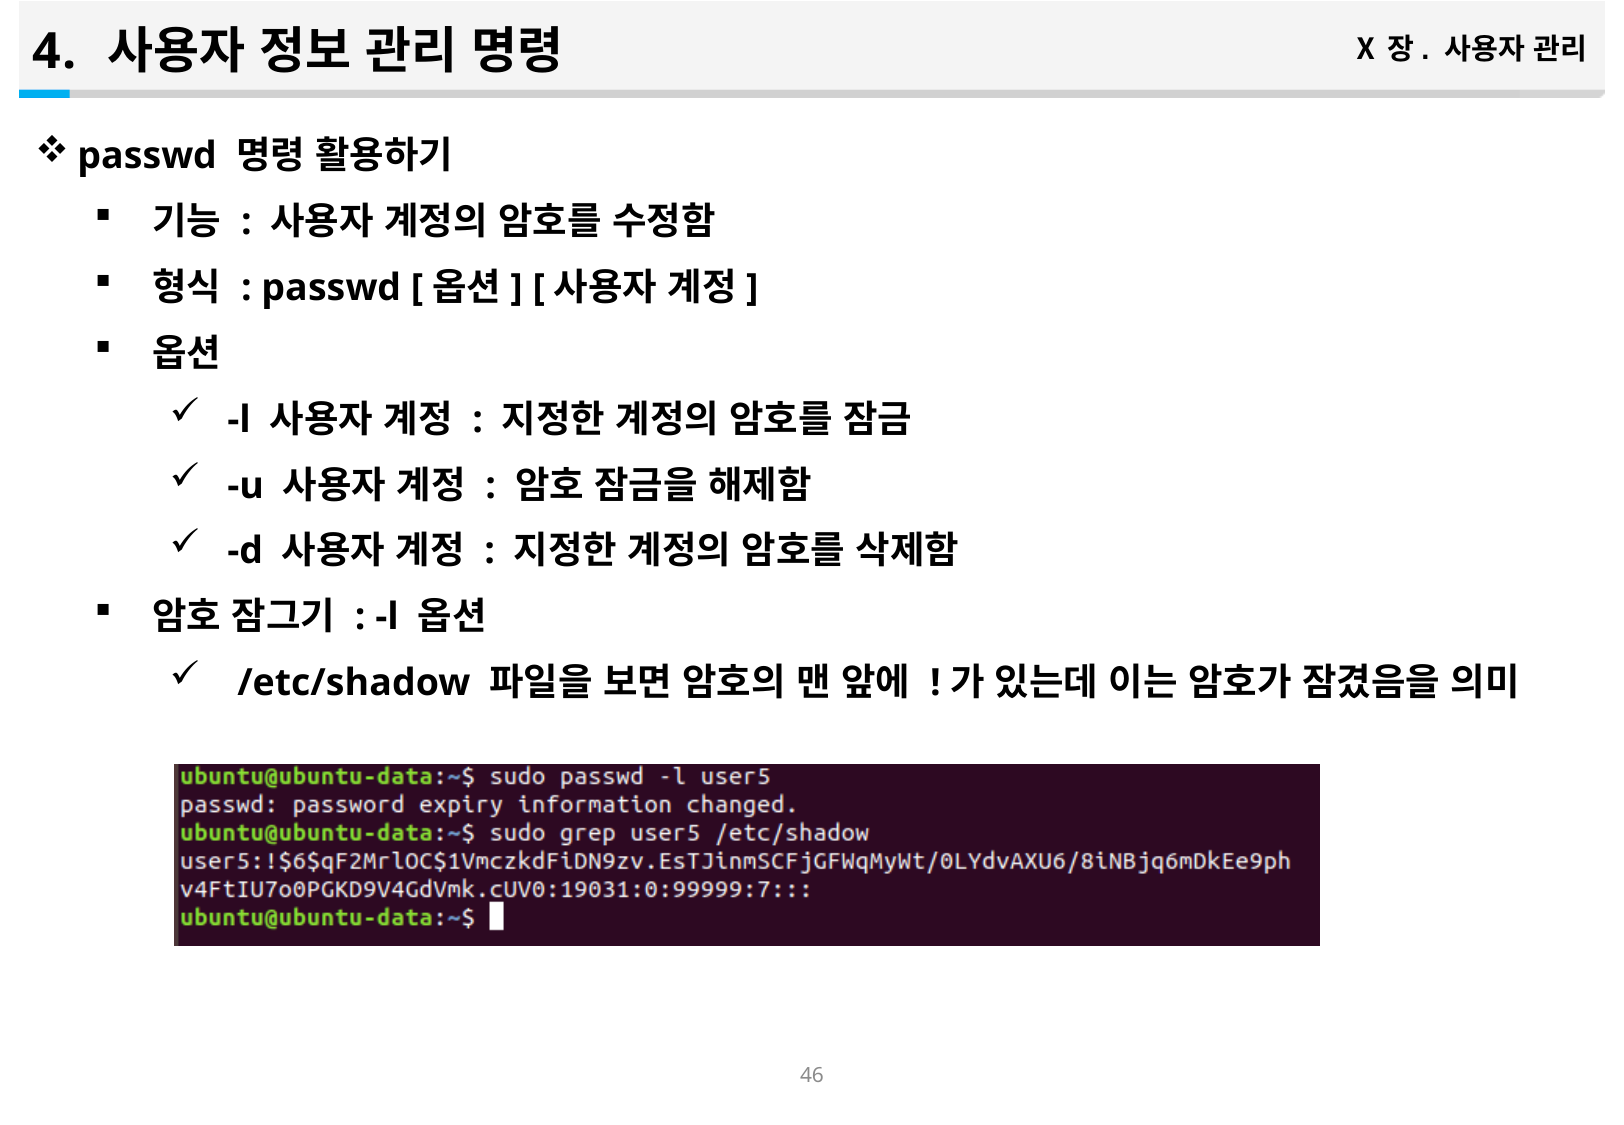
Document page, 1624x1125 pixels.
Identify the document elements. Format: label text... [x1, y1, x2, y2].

slide_number 45 [622, 1045, 1002, 1106]
picture [174, 764, 1321, 946]
text_box passwd 명령 활용하기 기능 : 사용자 계정의 암호를 수정함 형식 : passwd [옵션] [사용자 계정] 옵션 -l 사용자 계정 : 지정한 계정의 암호를 잠금 -u 사용자 계정 : 암호 잠금을 해제함 -d 사용자 계정 : 지정한 계정의 암호를 삭제함 암호 잠그기 : -l 옵션 /etc/shadow 파일을 보면 암호의 맨 앞에 !가 있는데 이는 암호가 잠겼음을 의미 [20, 123, 1602, 843]
picture [19, 1, 1605, 98]
text_box Ⅹ장. 사용자 관리 [1336, 22, 1603, 73]
list 사용자 정보 관리 명령 [17, 11, 1167, 85]
